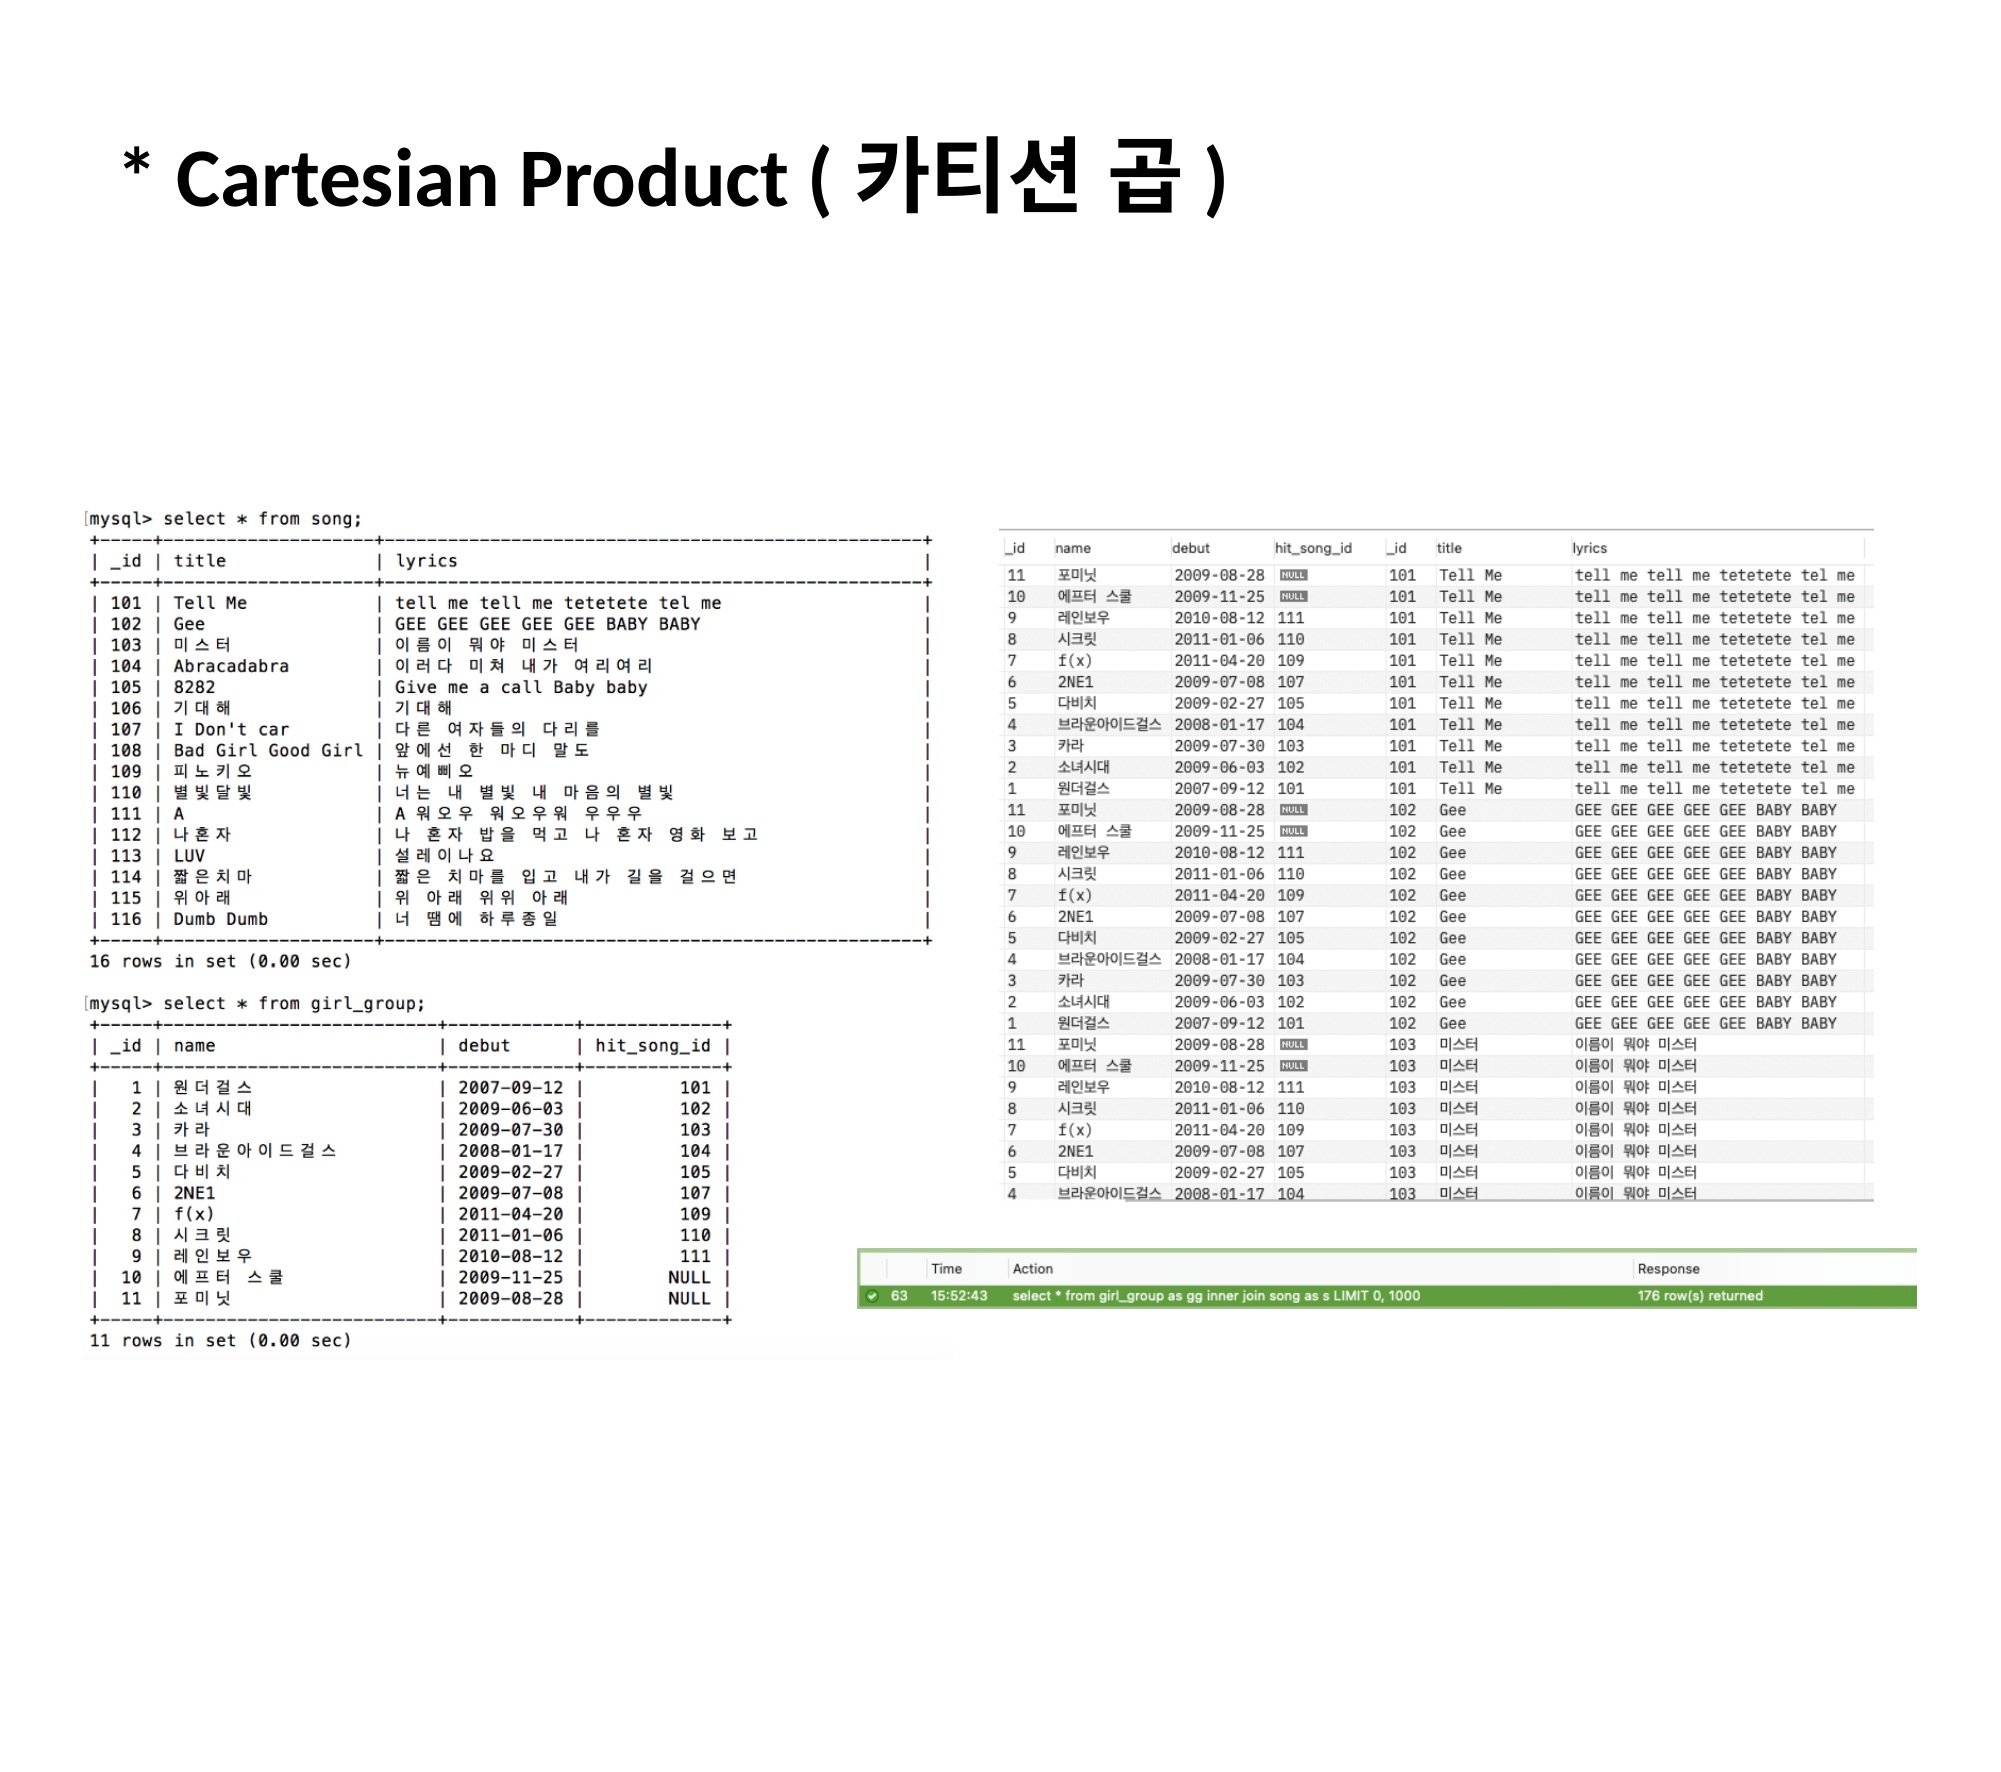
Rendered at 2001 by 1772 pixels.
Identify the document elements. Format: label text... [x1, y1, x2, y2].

picture [999, 528, 1874, 1202]
text_box * Cartesian Product (카티션 곱) [101, 115, 1245, 231]
picture [82, 508, 1918, 1360]
